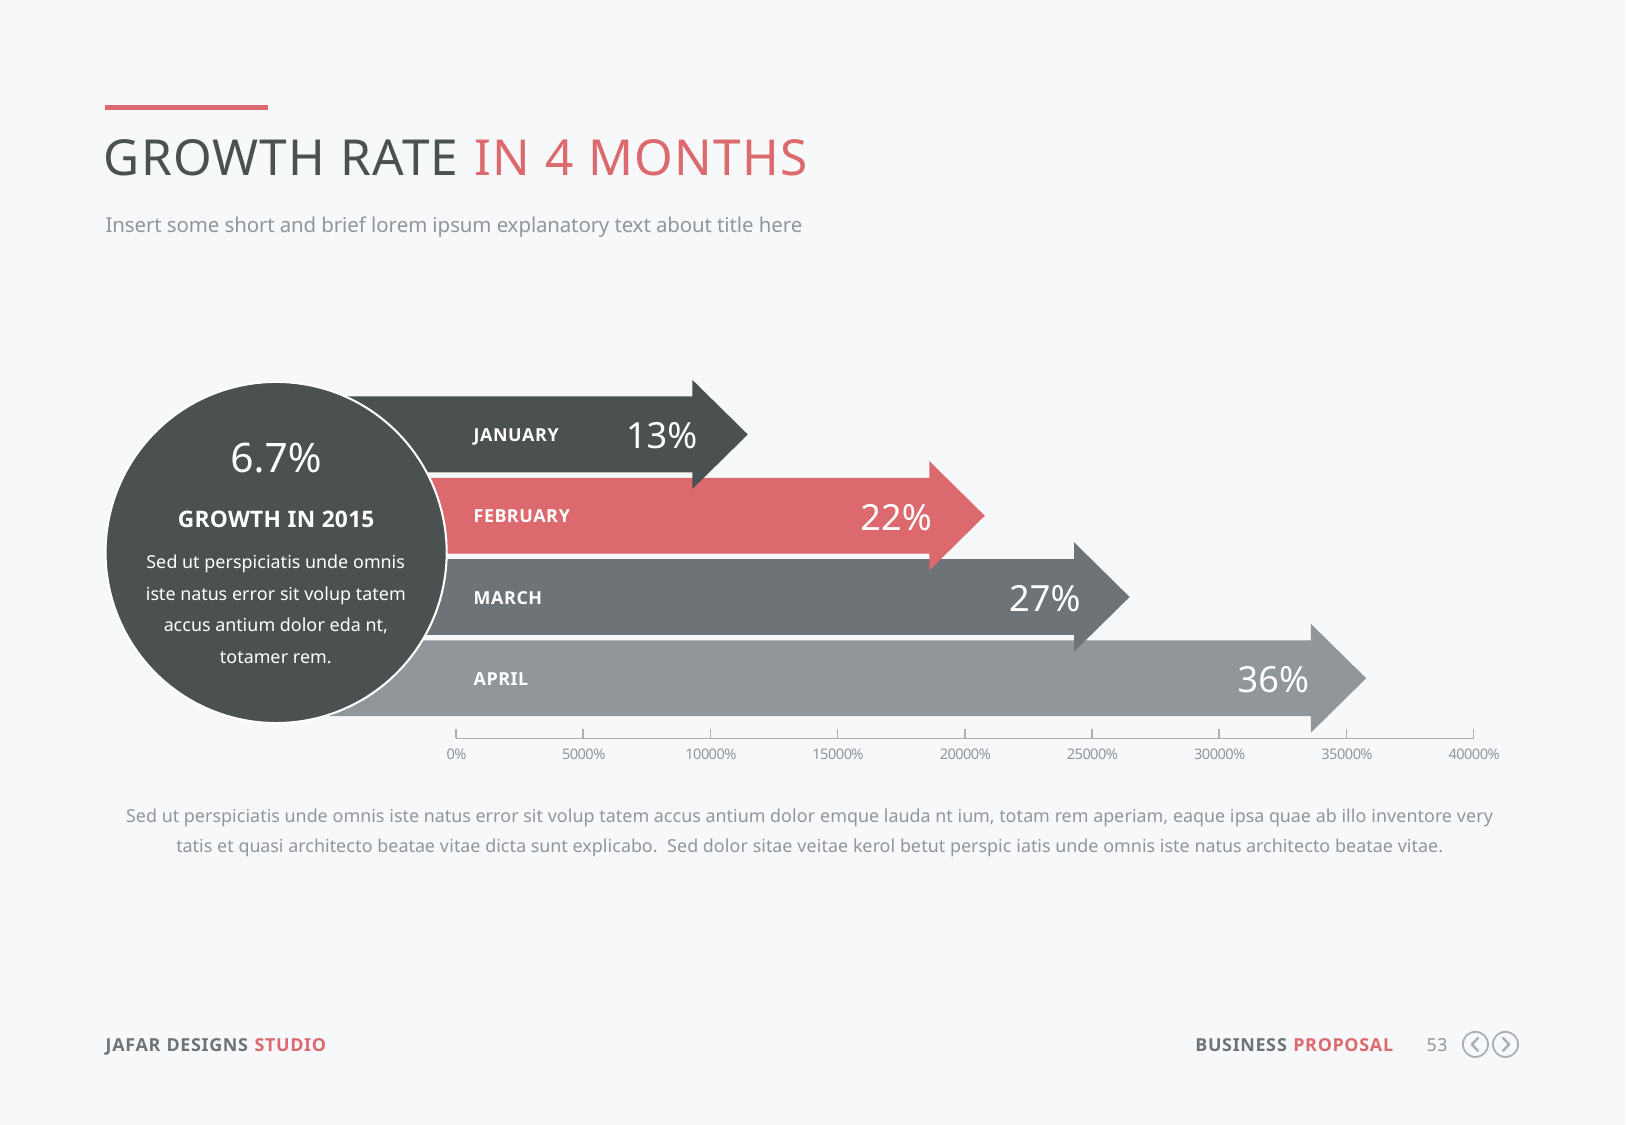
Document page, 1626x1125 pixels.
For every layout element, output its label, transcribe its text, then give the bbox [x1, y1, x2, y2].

text_box 6.7% [144, 432, 408, 481]
text_box Sed ut perspiciatis unde omnis iste natus error sit volup tatem accus antium dolor emque lauda nt ium, totam rem aperiam, eaque ipsa quae ab illo inventore very tatis et quasi architecto beatae vitae dicta sunt explicabo. Sed dolor sitae veitae kerol betut perspic iatis unde omnis iste natus architecto beatae vitae. [105, 797, 1518, 856]
text_box [104, 442, 424, 663]
text_box Growth in 2015 [144, 493, 408, 533]
text_box [153, 380, 399, 432]
chart [424, 363, 1521, 773]
list Insert some short and brief lorem ipsum explanatory text about title here [105, 209, 1519, 241]
text_box [148, 667, 404, 725]
text_box [347, 395, 424, 463]
text_box Sed ut perspiciatis unde omnis iste natus error sit volup tatem accus antium dolor eda nt, totamer rem. [144, 540, 408, 667]
text_box [325, 642, 424, 718]
list Growth rate in 4 months [103, 125, 1518, 187]
